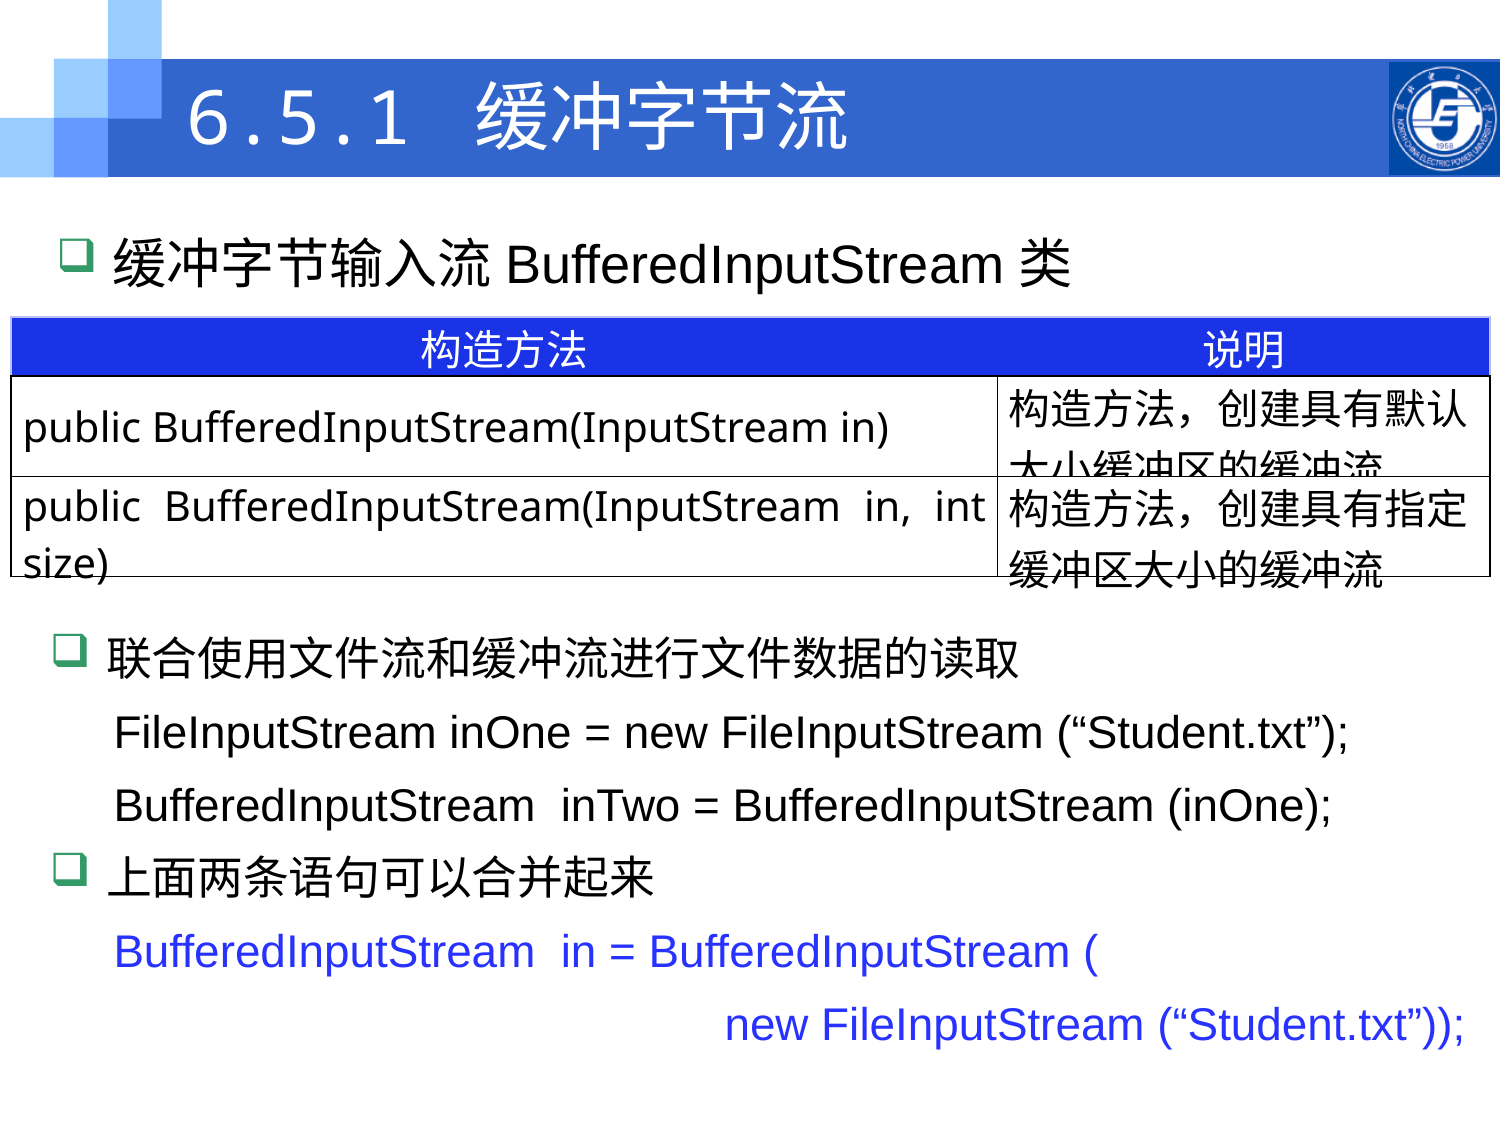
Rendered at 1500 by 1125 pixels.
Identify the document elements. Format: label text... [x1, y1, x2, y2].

table_header 构造方法 [12, 318, 998, 375]
picture [1389, 62, 1500, 175]
list 缓冲字节输入流BufferedInputStream类 [41, 577, 1392, 604]
table_cell public BufferedInputStream(InputStream in, int size) [12, 477, 997, 576]
list 缓冲字节输入流BufferedInputStream类 [41, 189, 1392, 316]
table_header 说明 [998, 318, 1489, 375]
table_cell public BufferedInputStream(InputStream in) [12, 377, 997, 476]
title 6.5.1 缓冲字节流 [171, 75, 1384, 155]
table_cell 构造方法，创建具有默认大小缓冲区的缓冲流 [998, 377, 1489, 476]
table_cell 构造方法，创建具有指定缓冲区大小的缓冲流 [998, 477, 1489, 576]
text_box 联合使用文件流和缓冲流进行文件数据的读取 FileInputStream inOne = new FileInputStream (“Student.txt”); BufferedInputStream inTwo = BufferedInputStream (inOne); 上面两条语句可以合并起来 BufferedInputStream in = BufferedInputStream ( new FileInputStream (“Student.txt”)); [34, 604, 1484, 1057]
